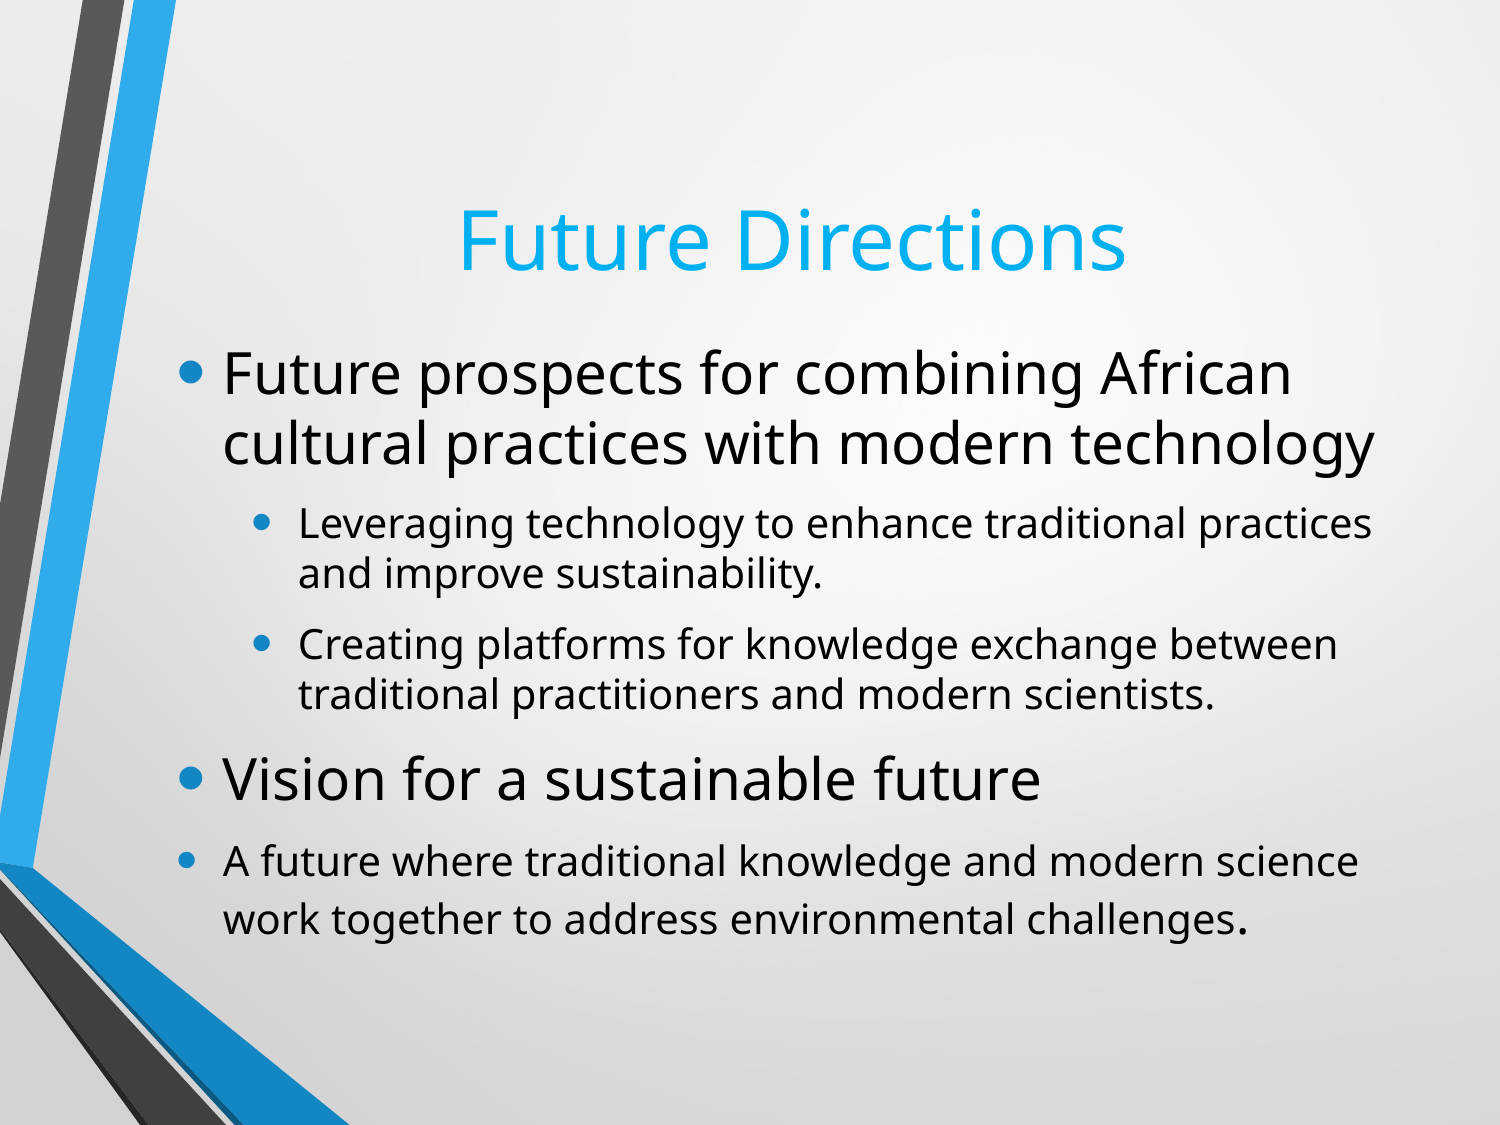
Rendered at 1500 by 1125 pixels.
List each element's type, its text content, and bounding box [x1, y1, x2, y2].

title Future Directions [161, 75, 1425, 296]
list Future prospects for combining African cultural practices with modern technology Leveraging technology to enhance traditional practices and improve sustainability. Creating platforms for knowledge exchange between traditional practitioners and modern scientists. Vision for a sustainable future A future where traditional knowledge and modern science work together to address environmental challenges. [161, 296, 1425, 985]
